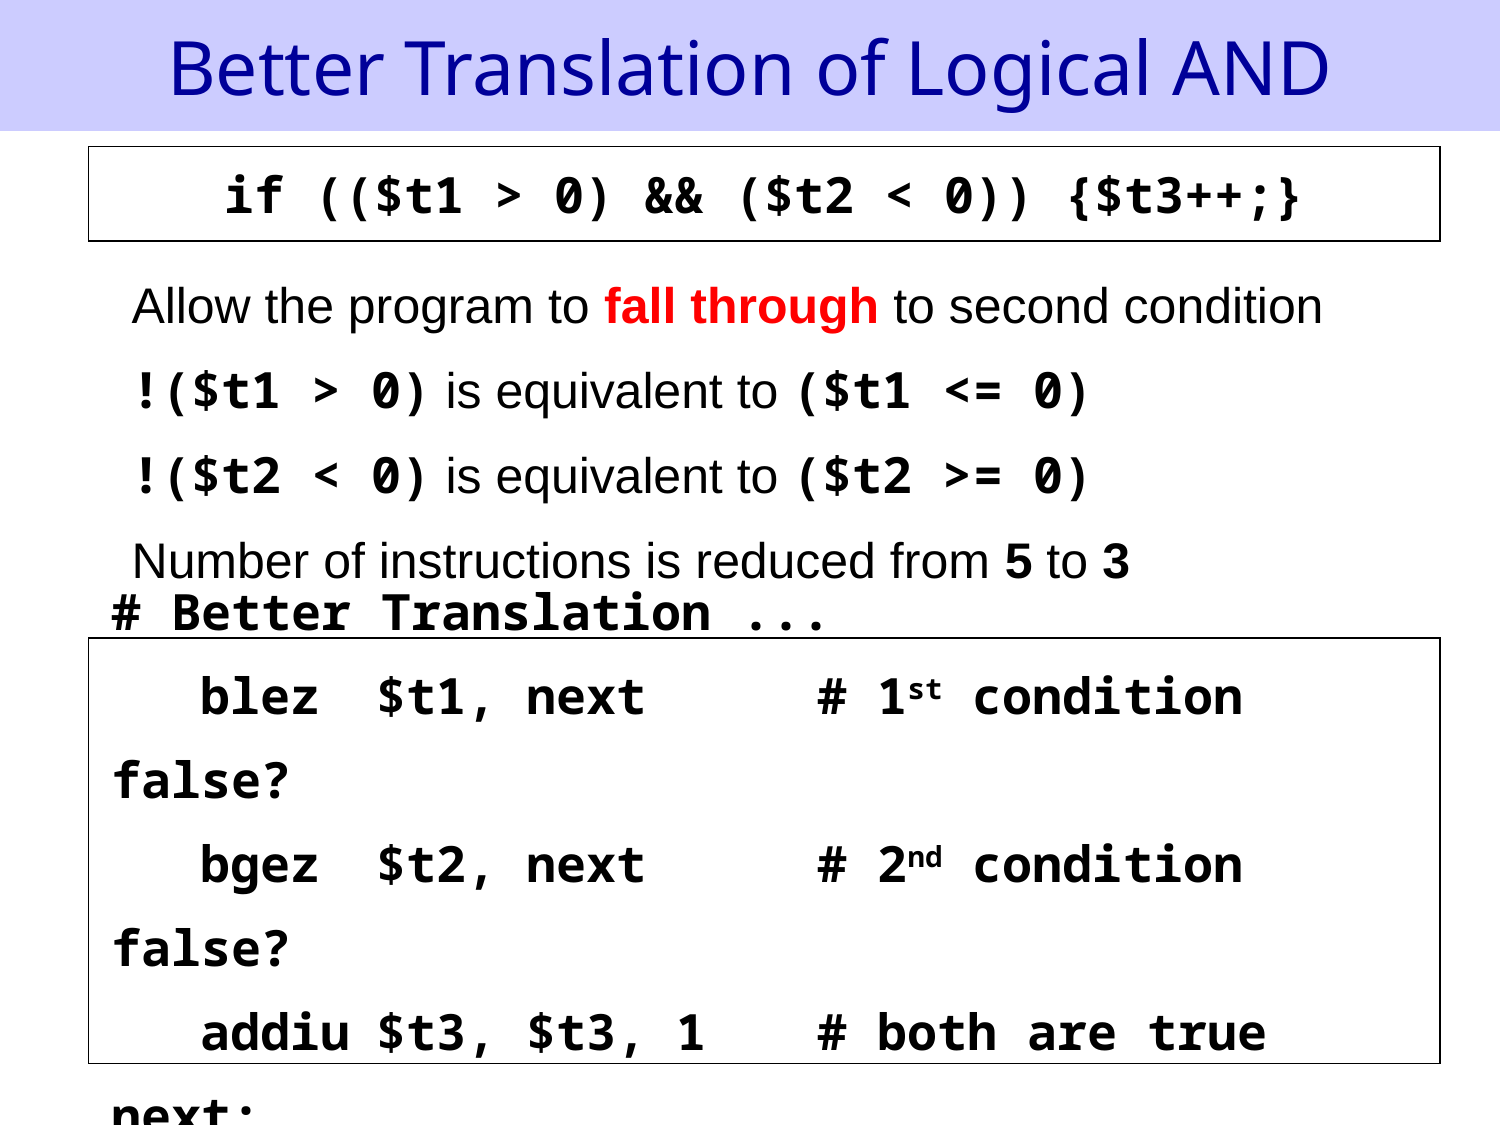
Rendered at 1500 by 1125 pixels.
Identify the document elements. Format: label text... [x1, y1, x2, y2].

text_box if (($t1 > 0) && ($t2 < 0)) {$t3++;} [88, 146, 1440, 242]
text_box # Better Translation ... blez $t1, next # 1st condition false? bgez $t2, next # 2nd condition false? addiu $t3, $t3, 1 # both are true next: [88, 638, 1440, 1064]
title Better Translation of Logical AND [0, 0, 1500, 131]
text_box Allow the program to fall through to second condition !($t1 > 0) is equivalent to ($t1 <= 0) !($t2 < 0) is equivalent to ($t2 >= 0) Number of instructions is reduced from 5 to 3 [116, 250, 1440, 611]
